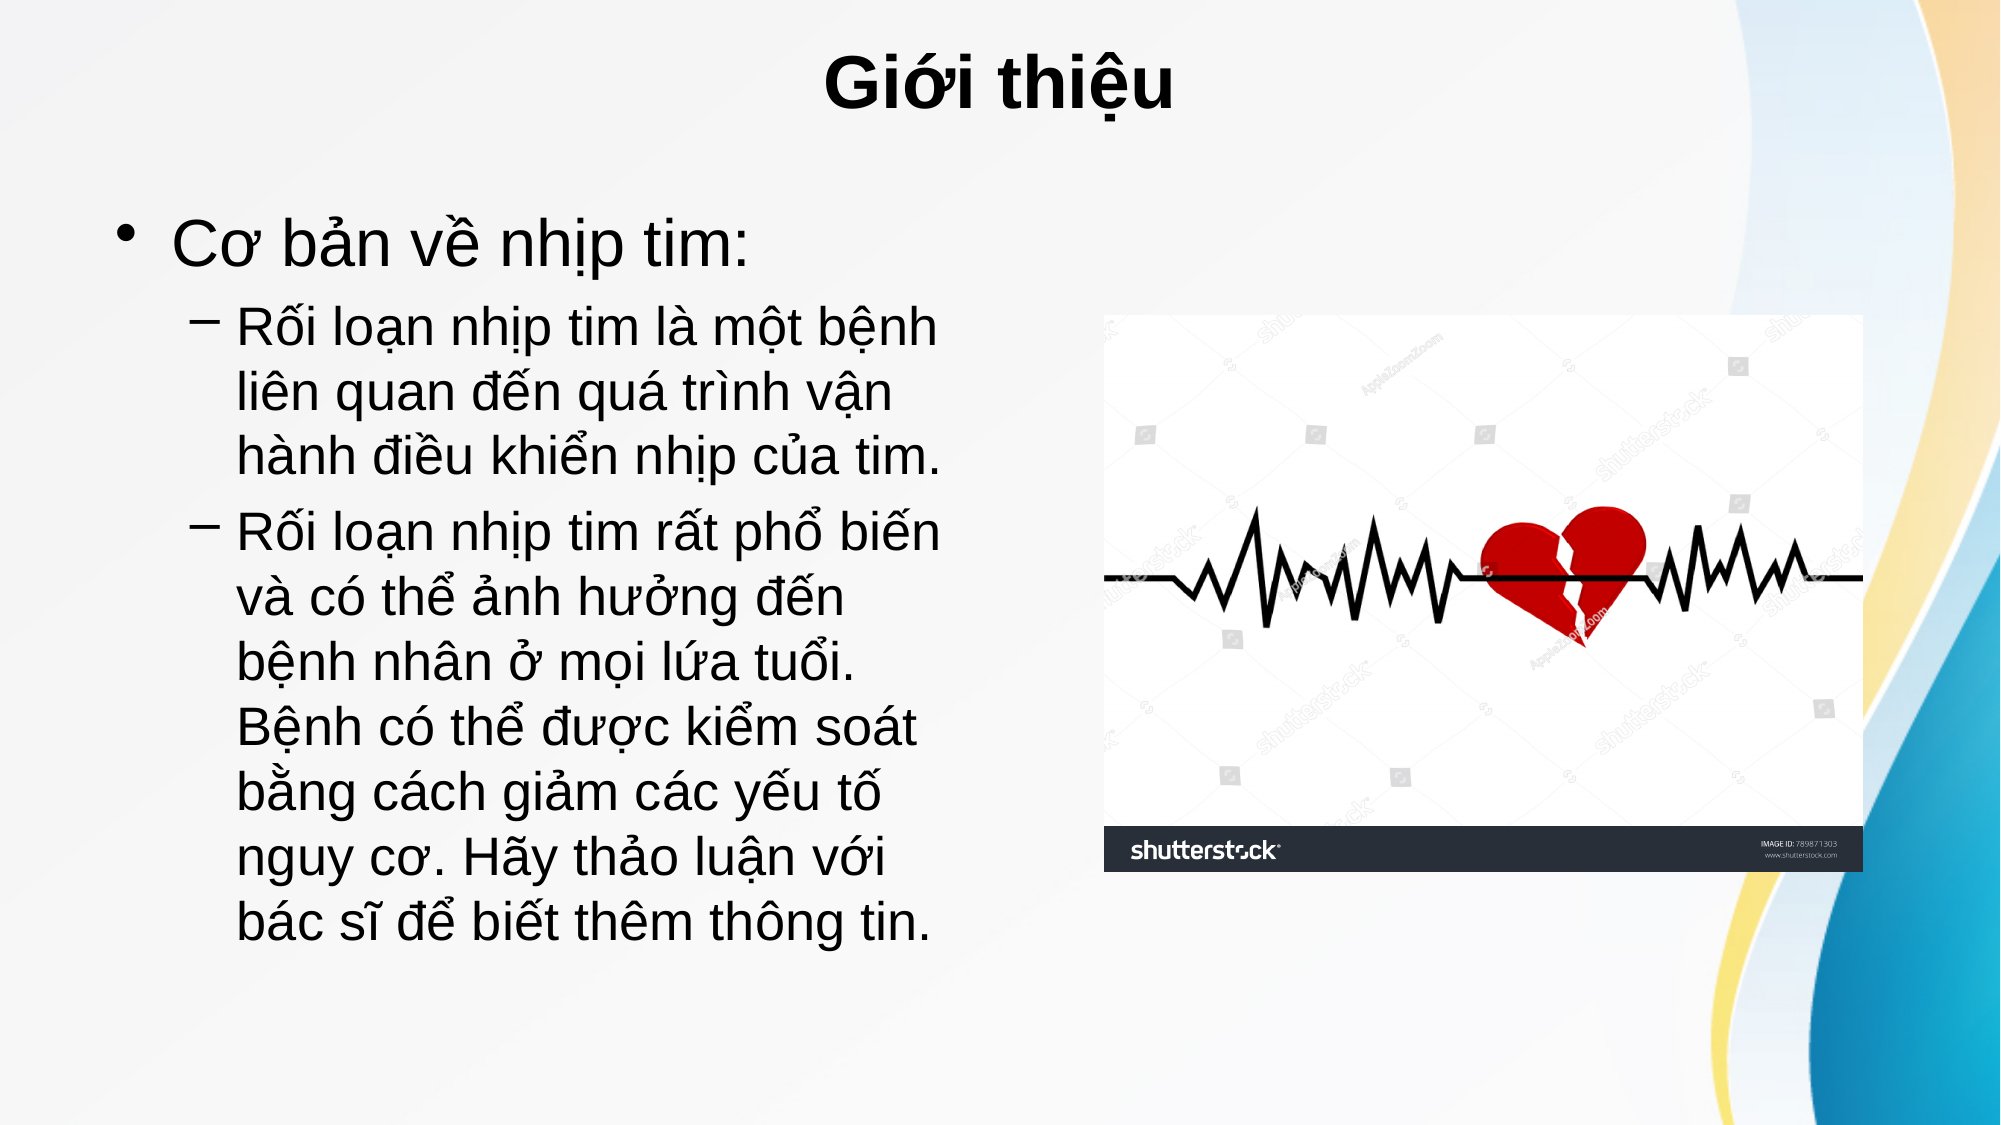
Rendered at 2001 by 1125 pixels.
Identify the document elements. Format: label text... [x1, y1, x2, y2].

picture [0, 0, 2001, 1125]
title Giới thiệu [99, 30, 1901, 127]
list Cơ bản về nhịp tim: Rối loạn nhịp tim là một bệnh liên quan đến quá trình vận hành điều khiển nhịp của tim. Rối loạn nhịp tim rất phổ biến và có thể ảnh hưởng đến bệnh nhân ở mọi lứa tuổi. Bệnh có thể được kiểm soát bằng cách giảm các yếu tố nguy cơ. Hãy thảo luận với bác sĩ để biết thêm thông tin. [99, 192, 984, 1006]
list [1104, 315, 1863, 872]
